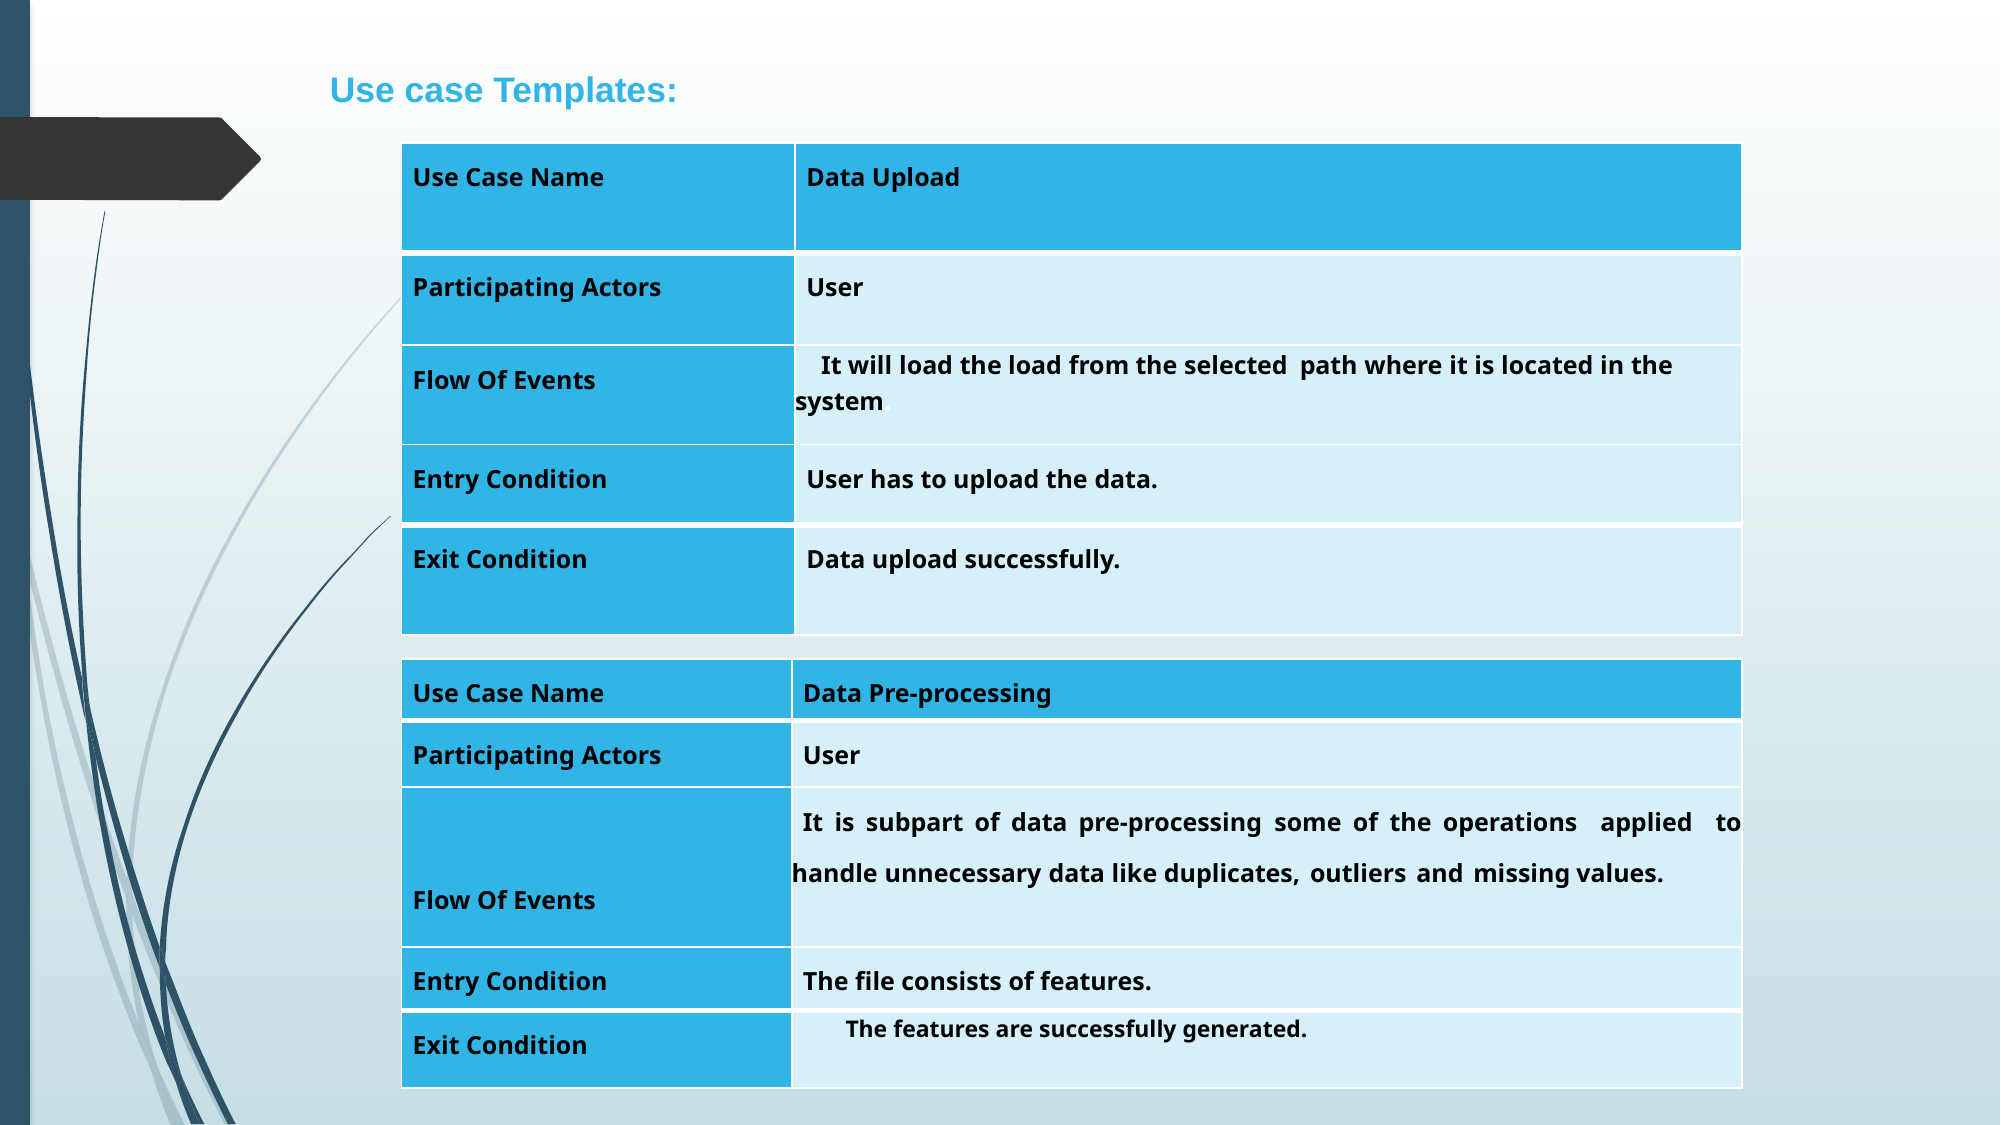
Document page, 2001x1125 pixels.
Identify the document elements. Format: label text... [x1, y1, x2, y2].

table_header Data Upload [796, 144, 1741, 250]
table_cell The file consists of features. [793, 948, 1741, 1008]
table_cell Entry Condition [402, 445, 794, 522]
table_cell Flow Of Events [402, 346, 794, 444]
table_cell It will load the load from the selected path where it is located in the system. [796, 346, 1741, 444]
table_header Data Pre-processing [793, 660, 1741, 718]
text_box Use case Templates: [313, 58, 761, 188]
table_cell Participating Actors [402, 256, 794, 344]
table_cell User has to upload the data. [796, 445, 1741, 522]
table_cell User [793, 723, 1741, 786]
table_cell Exit Condition [402, 528, 794, 634]
table_header Use Case Name [402, 144, 794, 250]
table_cell Entry Condition [402, 948, 791, 1008]
table_cell Exit Condition [402, 1013, 791, 1087]
table_cell Data upload successfully. [796, 528, 1741, 634]
table_cell User [796, 256, 1741, 344]
table_cell The features are successfully generated. [793, 1013, 1741, 1087]
table_cell Flow Of Events [402, 788, 791, 946]
table_header Use Case Name [402, 660, 791, 718]
table_cell Participating Actors [402, 723, 791, 786]
table_cell It is subpart of data pre-processing some of the operations applied to handle unnecessary data like duplicates, outliers and missing values. [793, 788, 1741, 946]
